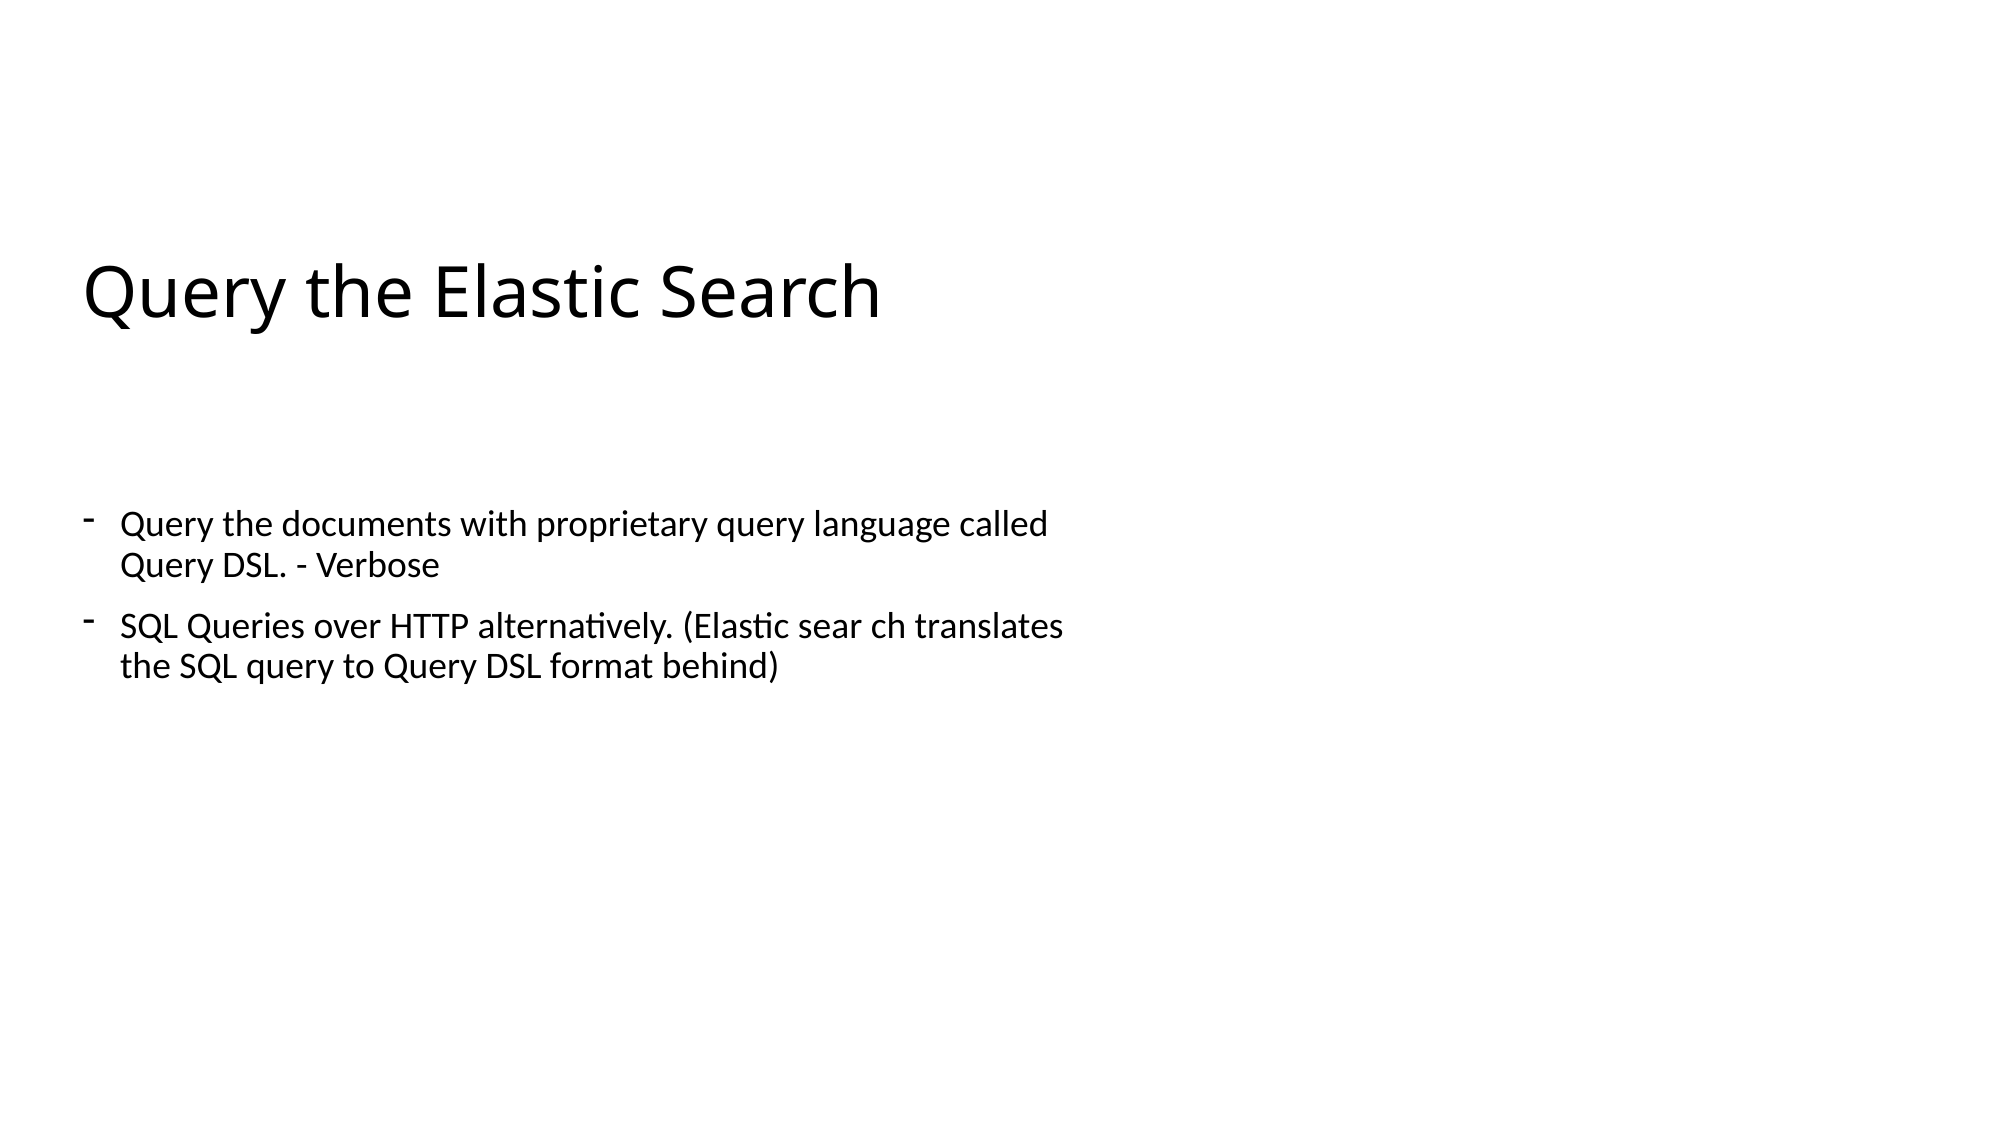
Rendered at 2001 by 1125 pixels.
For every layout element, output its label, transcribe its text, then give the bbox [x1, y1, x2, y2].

title Query the Elastic Search [67, 161, 1040, 341]
list Query the documents with proprietary query language called Query DSL. - Verbose SQL Queries over HTTP alternatively. (Elastic sear ch translates the SQL query to Query DSL format behind) [67, 441, 1085, 1055]
